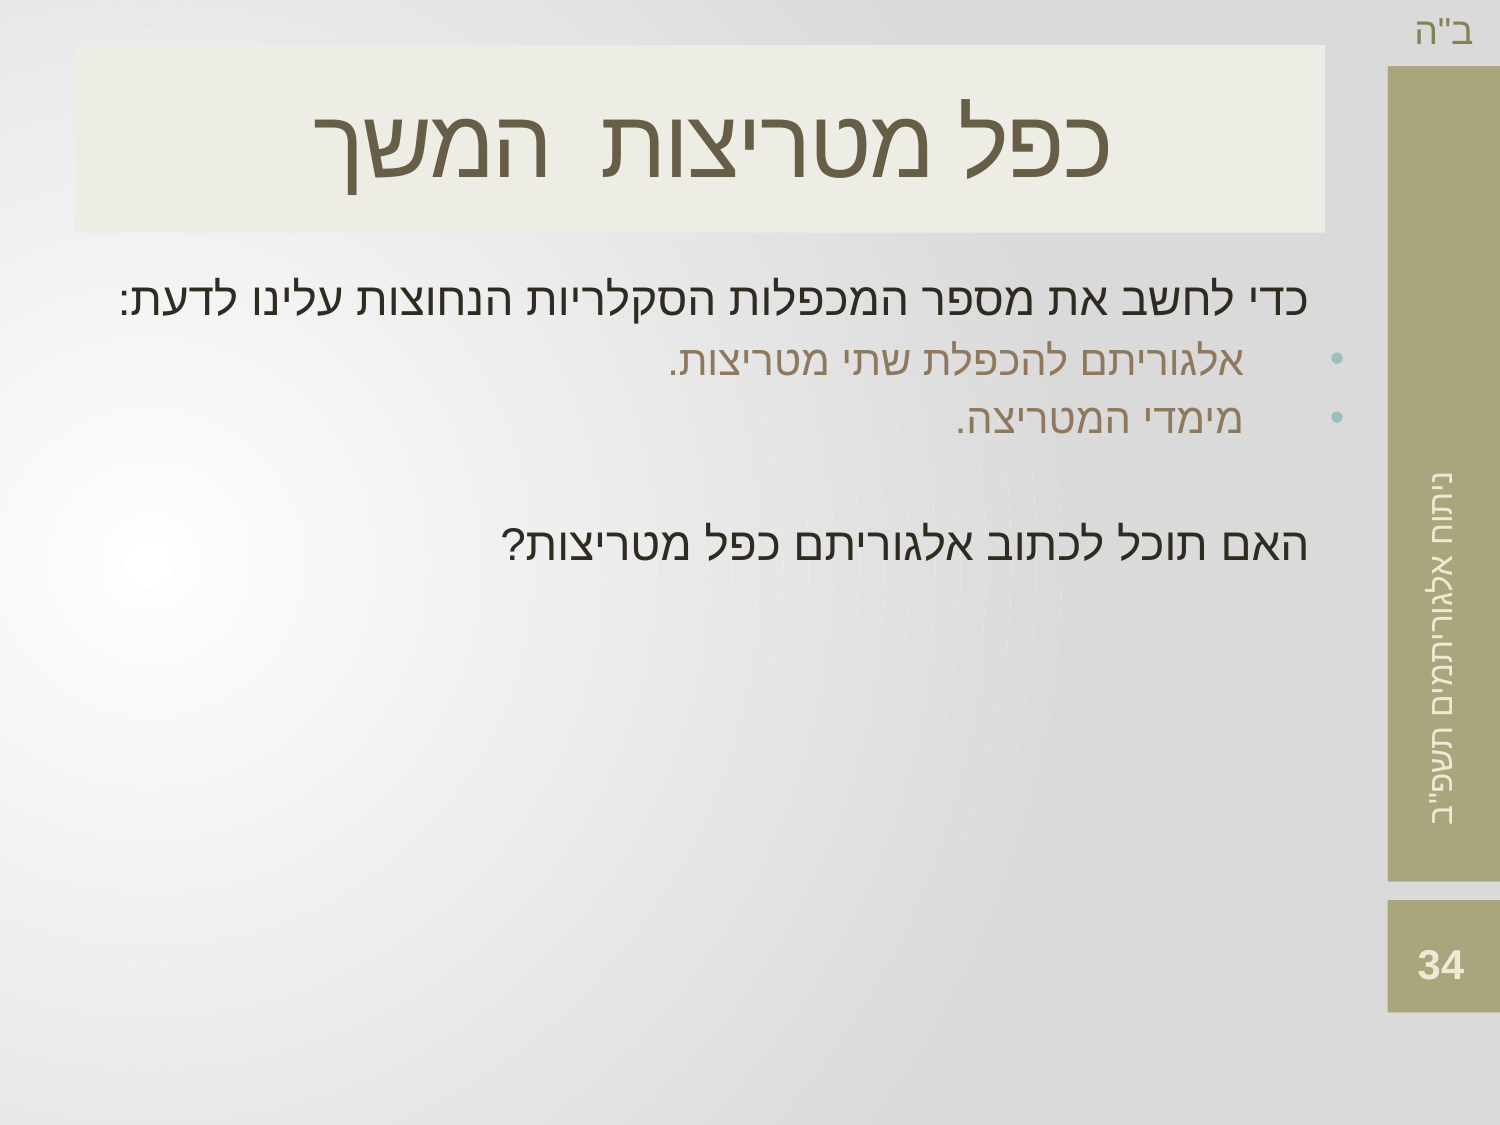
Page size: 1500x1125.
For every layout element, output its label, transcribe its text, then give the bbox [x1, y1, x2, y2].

title כפל מטריצות המשך [75, 45, 1325, 233]
list כדי לחשב את מספר המכפלות הסקלריות הנחוצות עלינו לדעת: אלגוריתם להכפלת שתי מטריצות. מימדי המטריצה. האם תוכל לכתוב אלגוריתם כפל מטריצות? [75, 262, 1425, 1050]
text_box 34 [1399, 926, 1490, 992]
